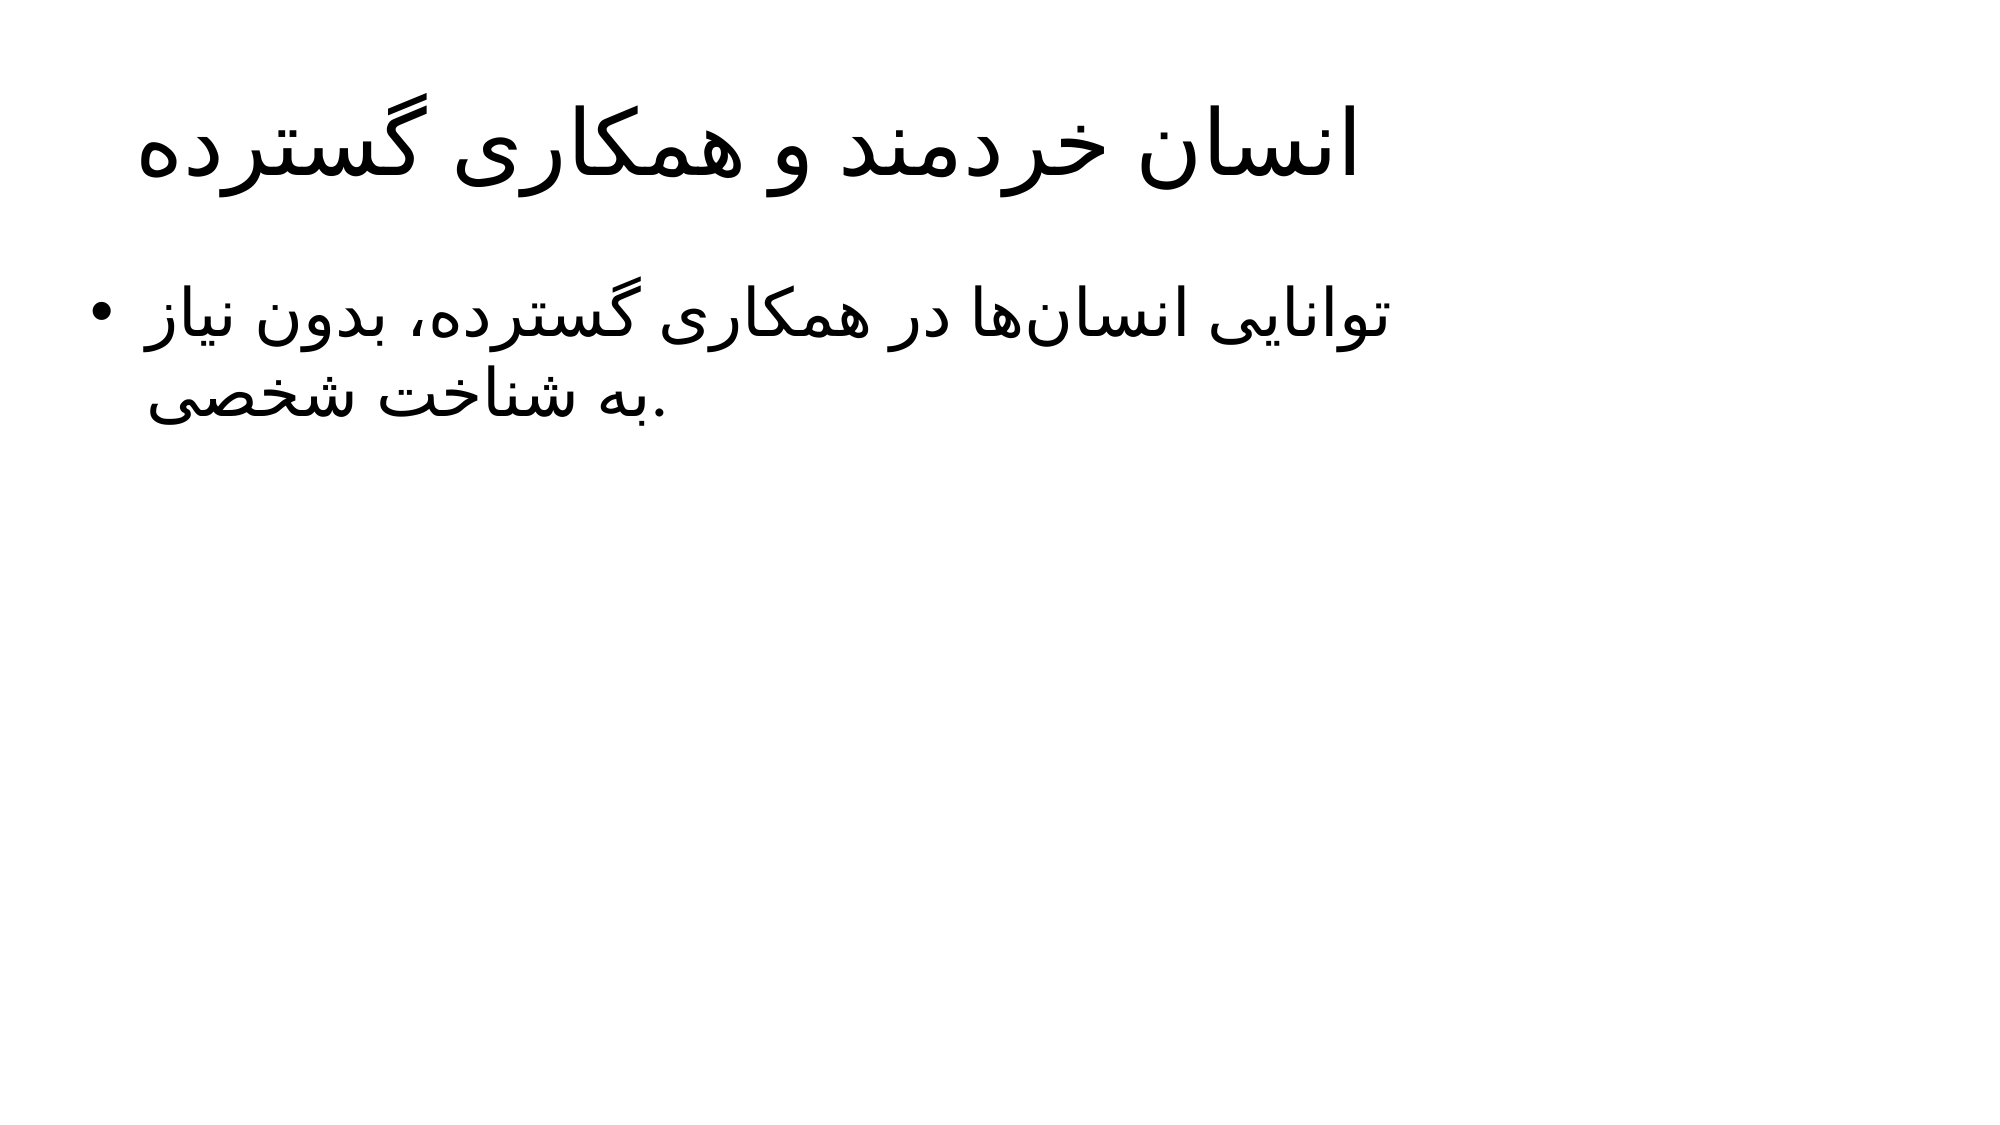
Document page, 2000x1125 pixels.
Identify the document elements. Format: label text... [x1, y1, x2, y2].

list توانایی انسان‌ها در همکاری گسترده، بدون نیاز به شناخت شخصی. [75, 262, 1425, 1005]
title انسان خردمند و همکاری گسترده [75, 45, 1425, 233]
